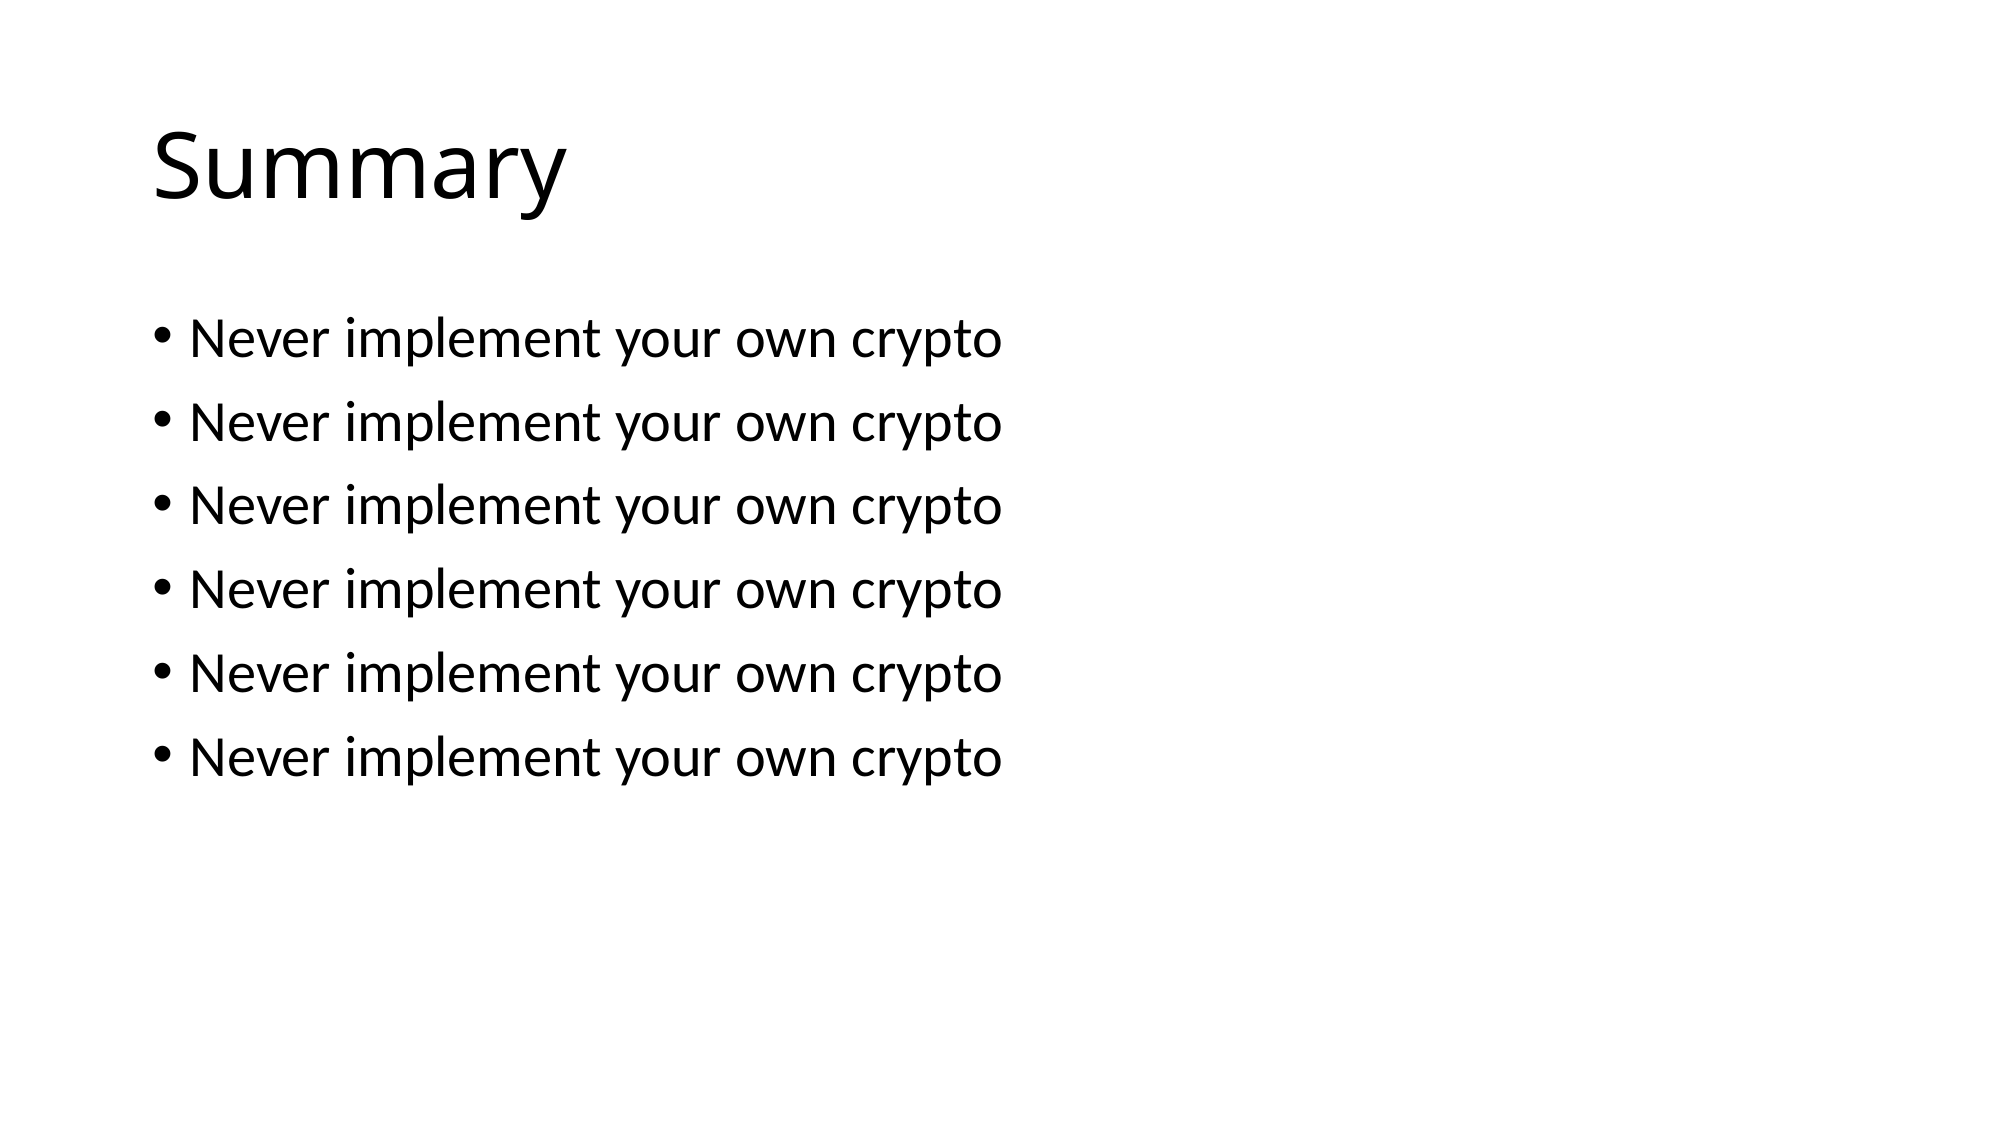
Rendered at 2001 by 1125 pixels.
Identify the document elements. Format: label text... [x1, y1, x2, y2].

title Summary [137, 59, 1863, 278]
list Never implement your own crypto Never implement your own crypto Never implement your own crypto Never implement your own crypto Never implement your own crypto Never implement your own crypto [137, 299, 1863, 1014]
